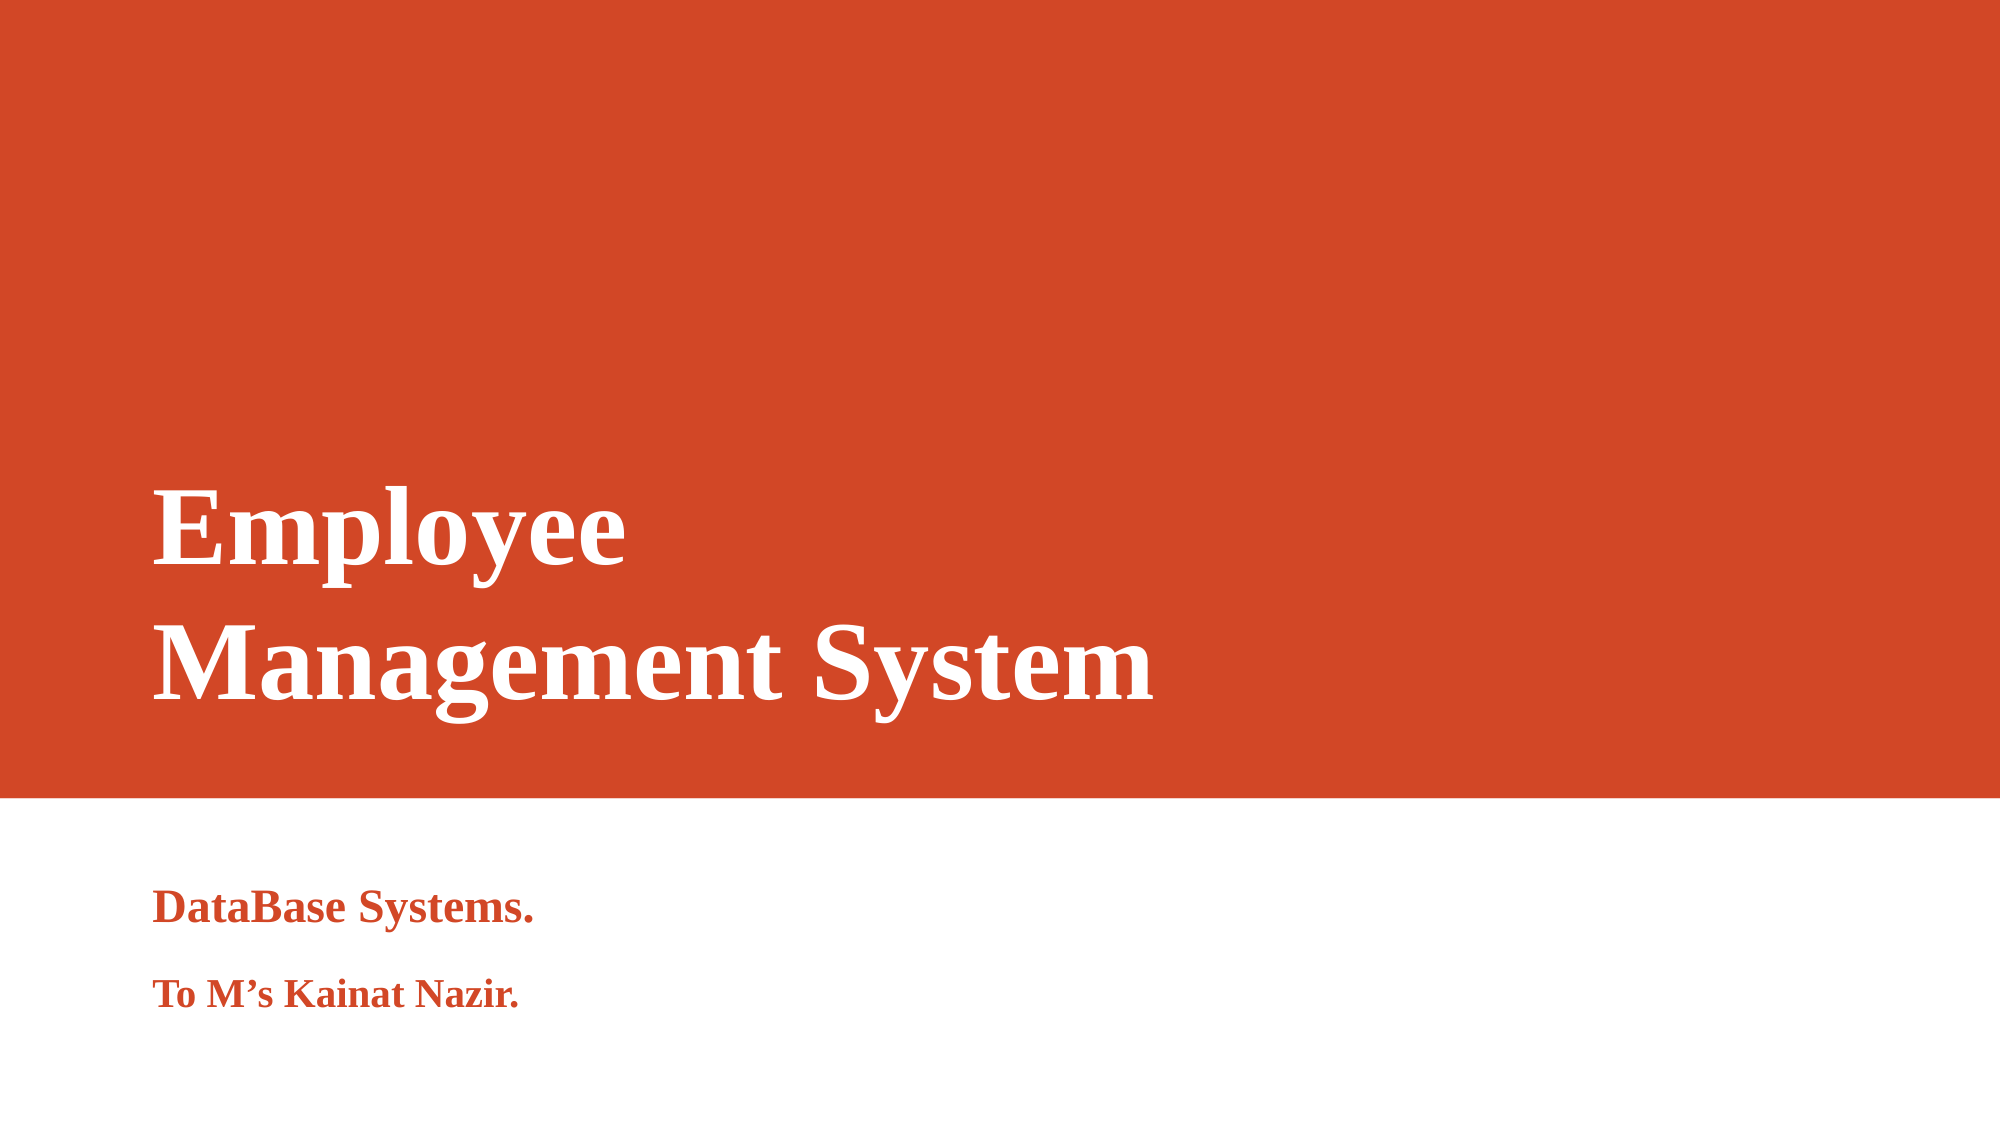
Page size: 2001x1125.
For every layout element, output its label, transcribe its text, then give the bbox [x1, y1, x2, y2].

subtitle DataBase Systems. To M’s Kainat Nazir. [137, 838, 1238, 1025]
title Employee Management System [137, 338, 1863, 730]
